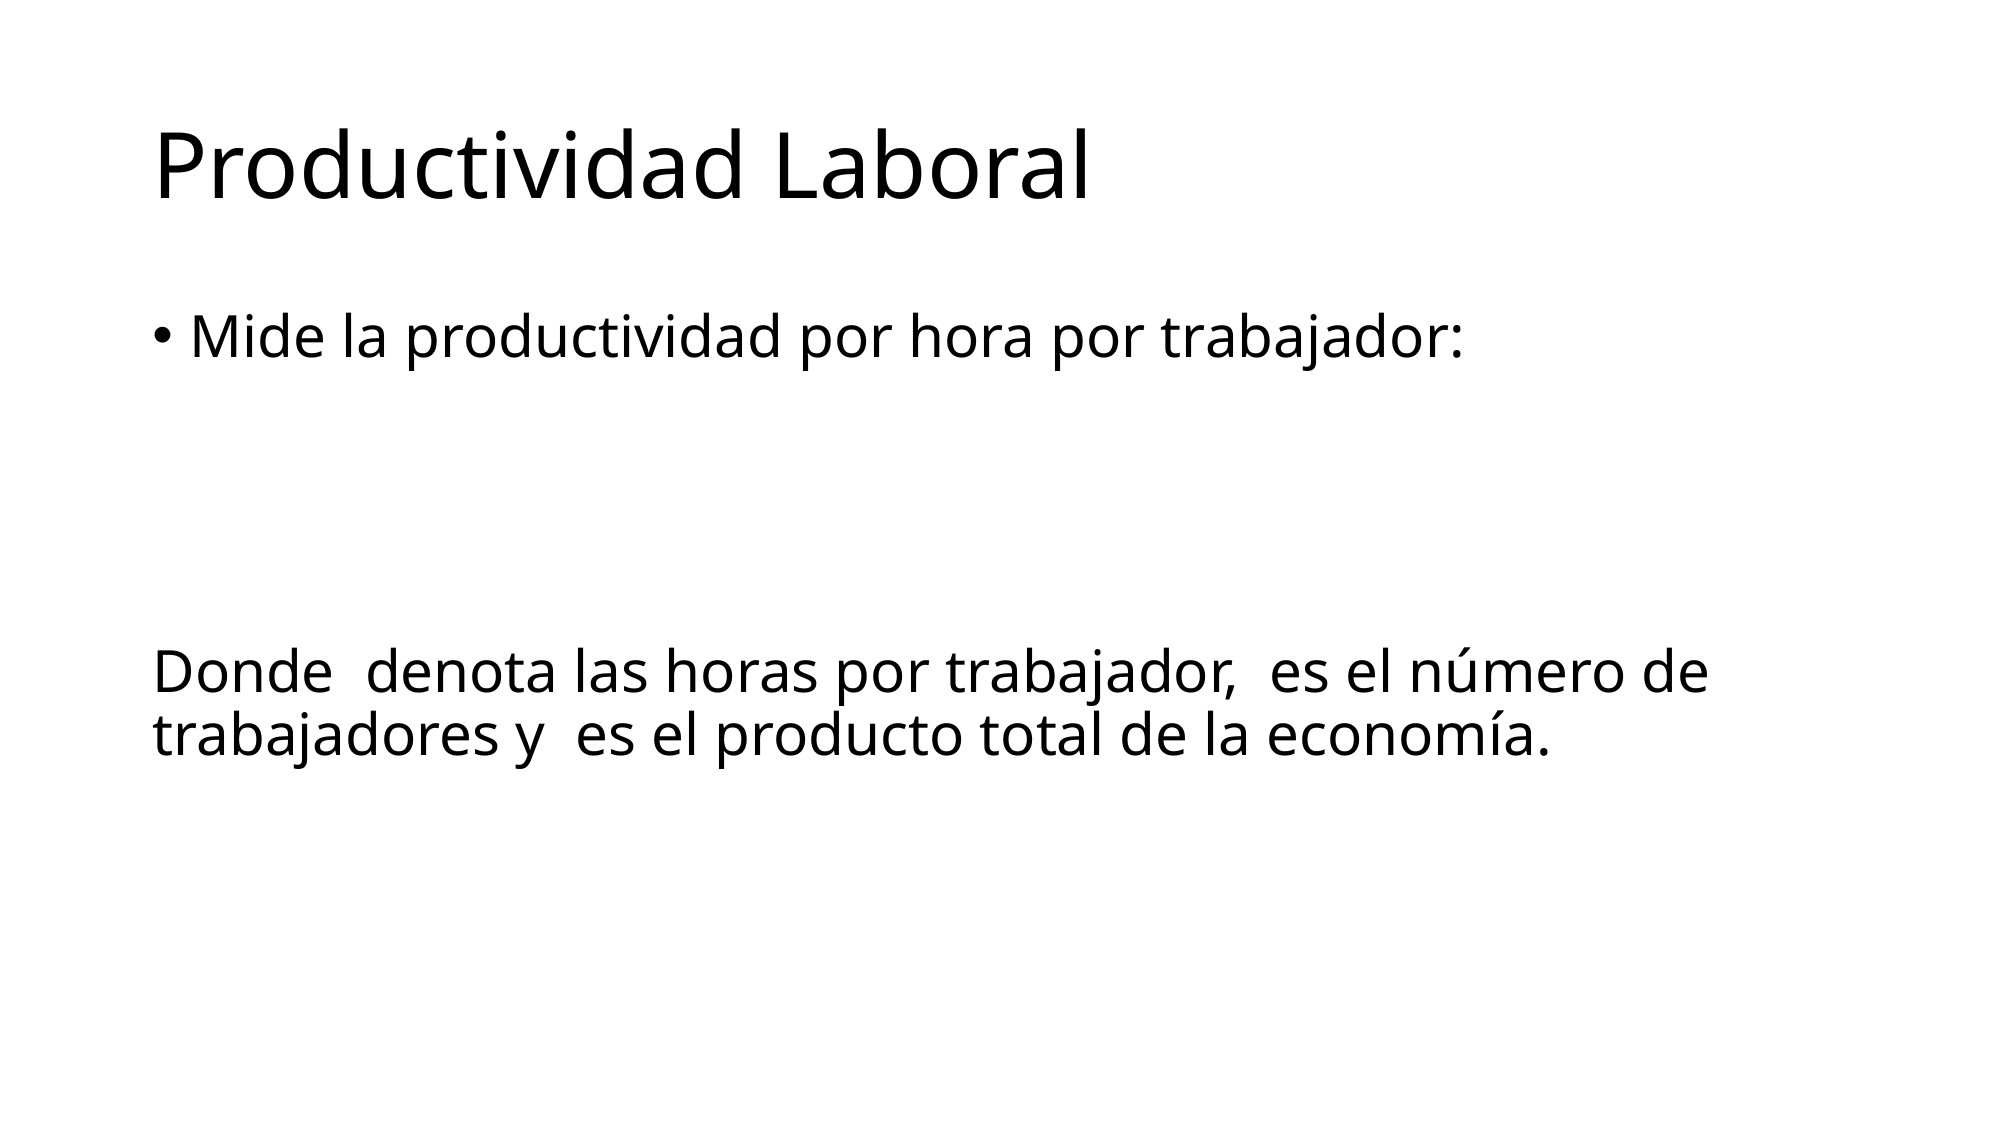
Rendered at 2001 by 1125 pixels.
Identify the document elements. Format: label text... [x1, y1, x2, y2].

title Productividad Laboral [137, 59, 1863, 278]
